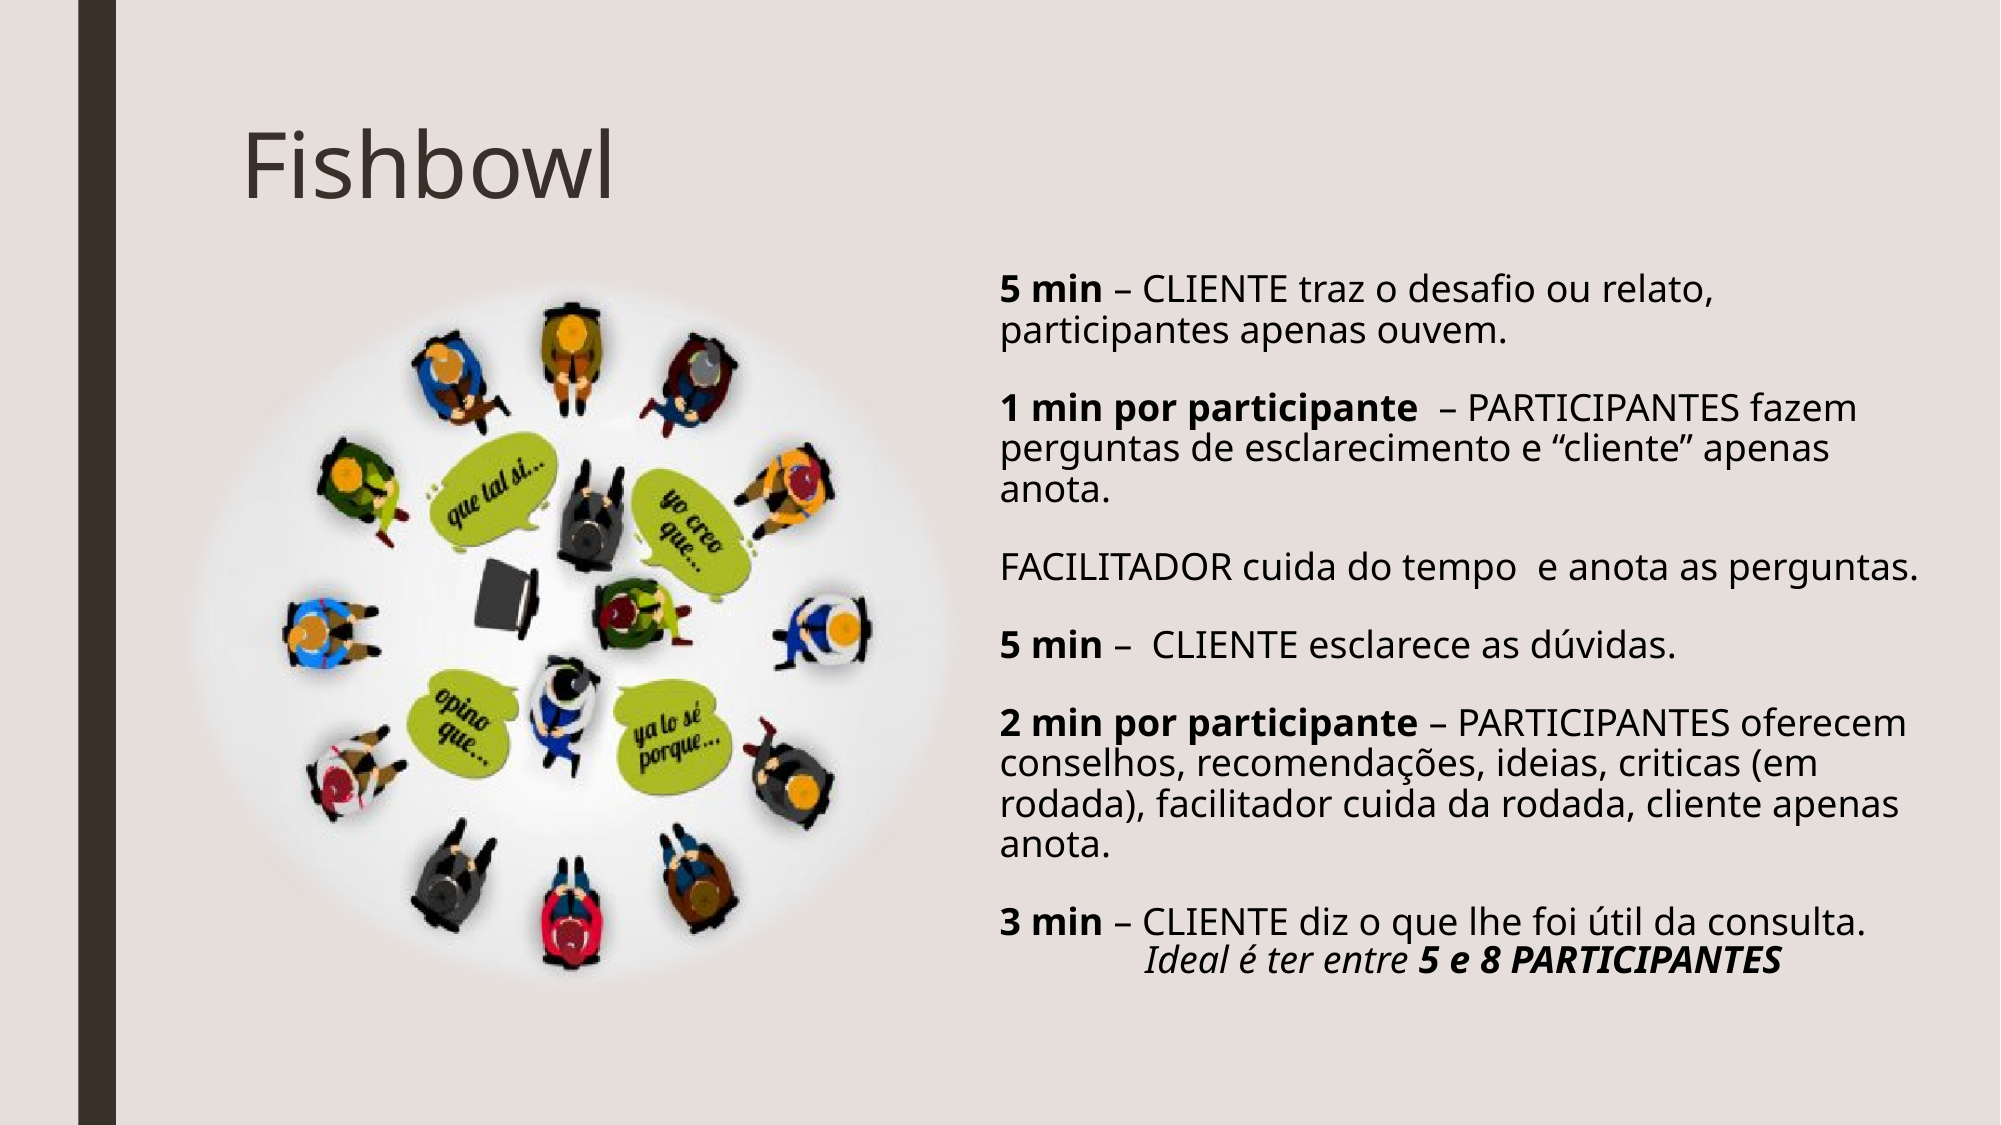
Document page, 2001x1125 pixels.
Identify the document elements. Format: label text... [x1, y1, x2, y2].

picture [173, 267, 969, 1001]
text_box Ideal é ter entre 5 e 8 PARTICIPANTES [1130, 928, 1857, 989]
title Fishbowl [225, 112, 1800, 357]
text_box 5 min – CLIENTE traz o desafio ou relato, participantes apenas ouvem. 1 min por participante – PARTICIPANTES fazem perguntas de esclarecimento e “cliente” apenas anota. FACILITADOR cuida do tempo e anota as perguntas. 5 min – CLIENTE esclarece as dúvidas. 2 min por participante – PARTICIPANTES oferecem conselhos, recomendações, ideias, criticas (em rodada), facilitador cuida da rodada, cliente apenas anota. 3 min – CLIENTE diz o que lhe foi útil da consulta. [984, 263, 1962, 951]
